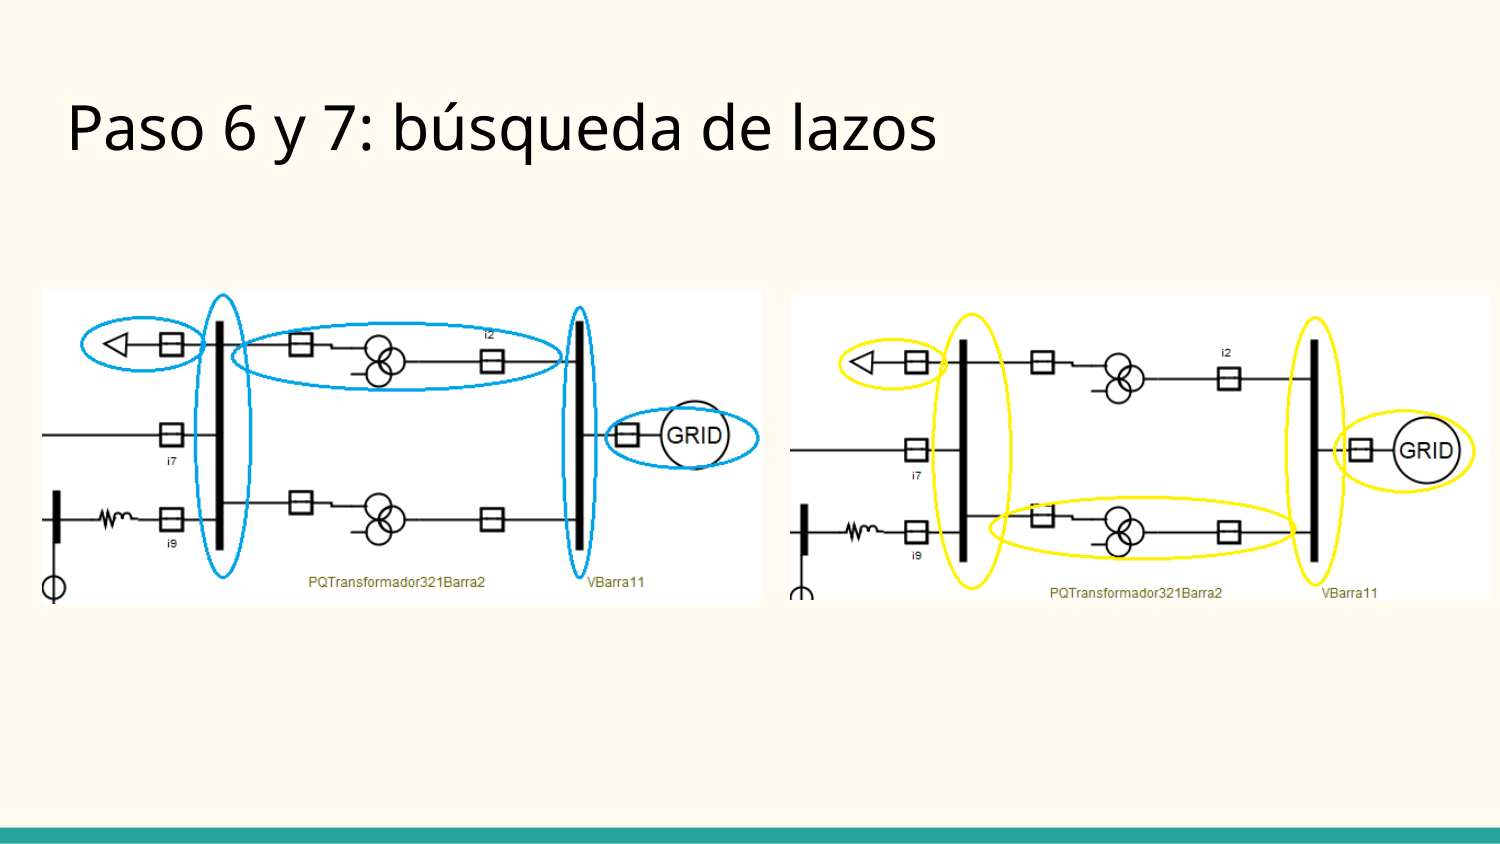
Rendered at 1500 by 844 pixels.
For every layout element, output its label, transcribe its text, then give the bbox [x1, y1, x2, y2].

picture [790, 292, 1491, 600]
title Paso 6 y 7: búsqueda de lazos [51, 72, 1449, 174]
picture [42, 289, 763, 604]
